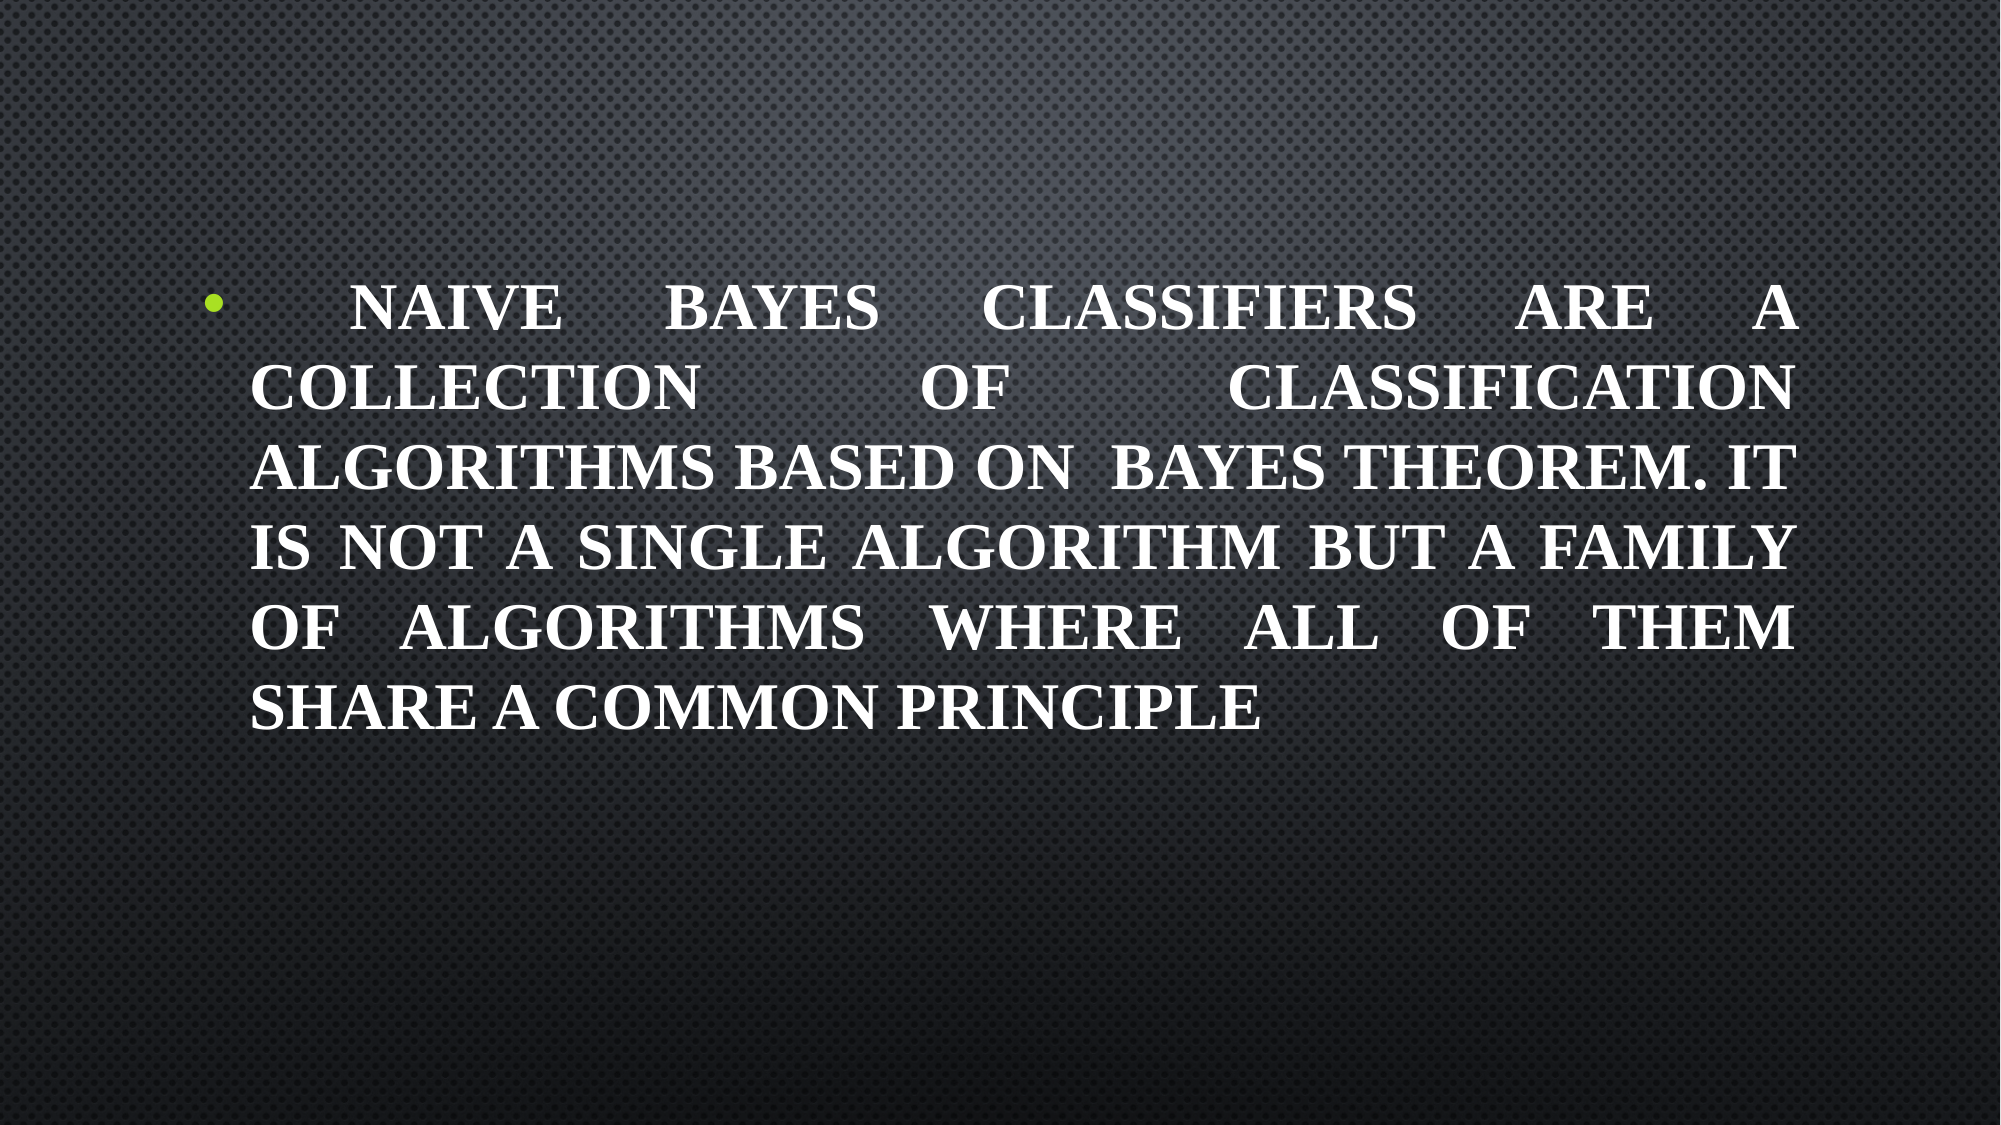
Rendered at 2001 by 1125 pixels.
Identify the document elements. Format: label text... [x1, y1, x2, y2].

list NAIVE bayes classifiers are a collection of classification algorithms based on bayes theorem. It is not a single algorithm but a family of algorithms where all of them share a common principle [187, 55, 1813, 950]
